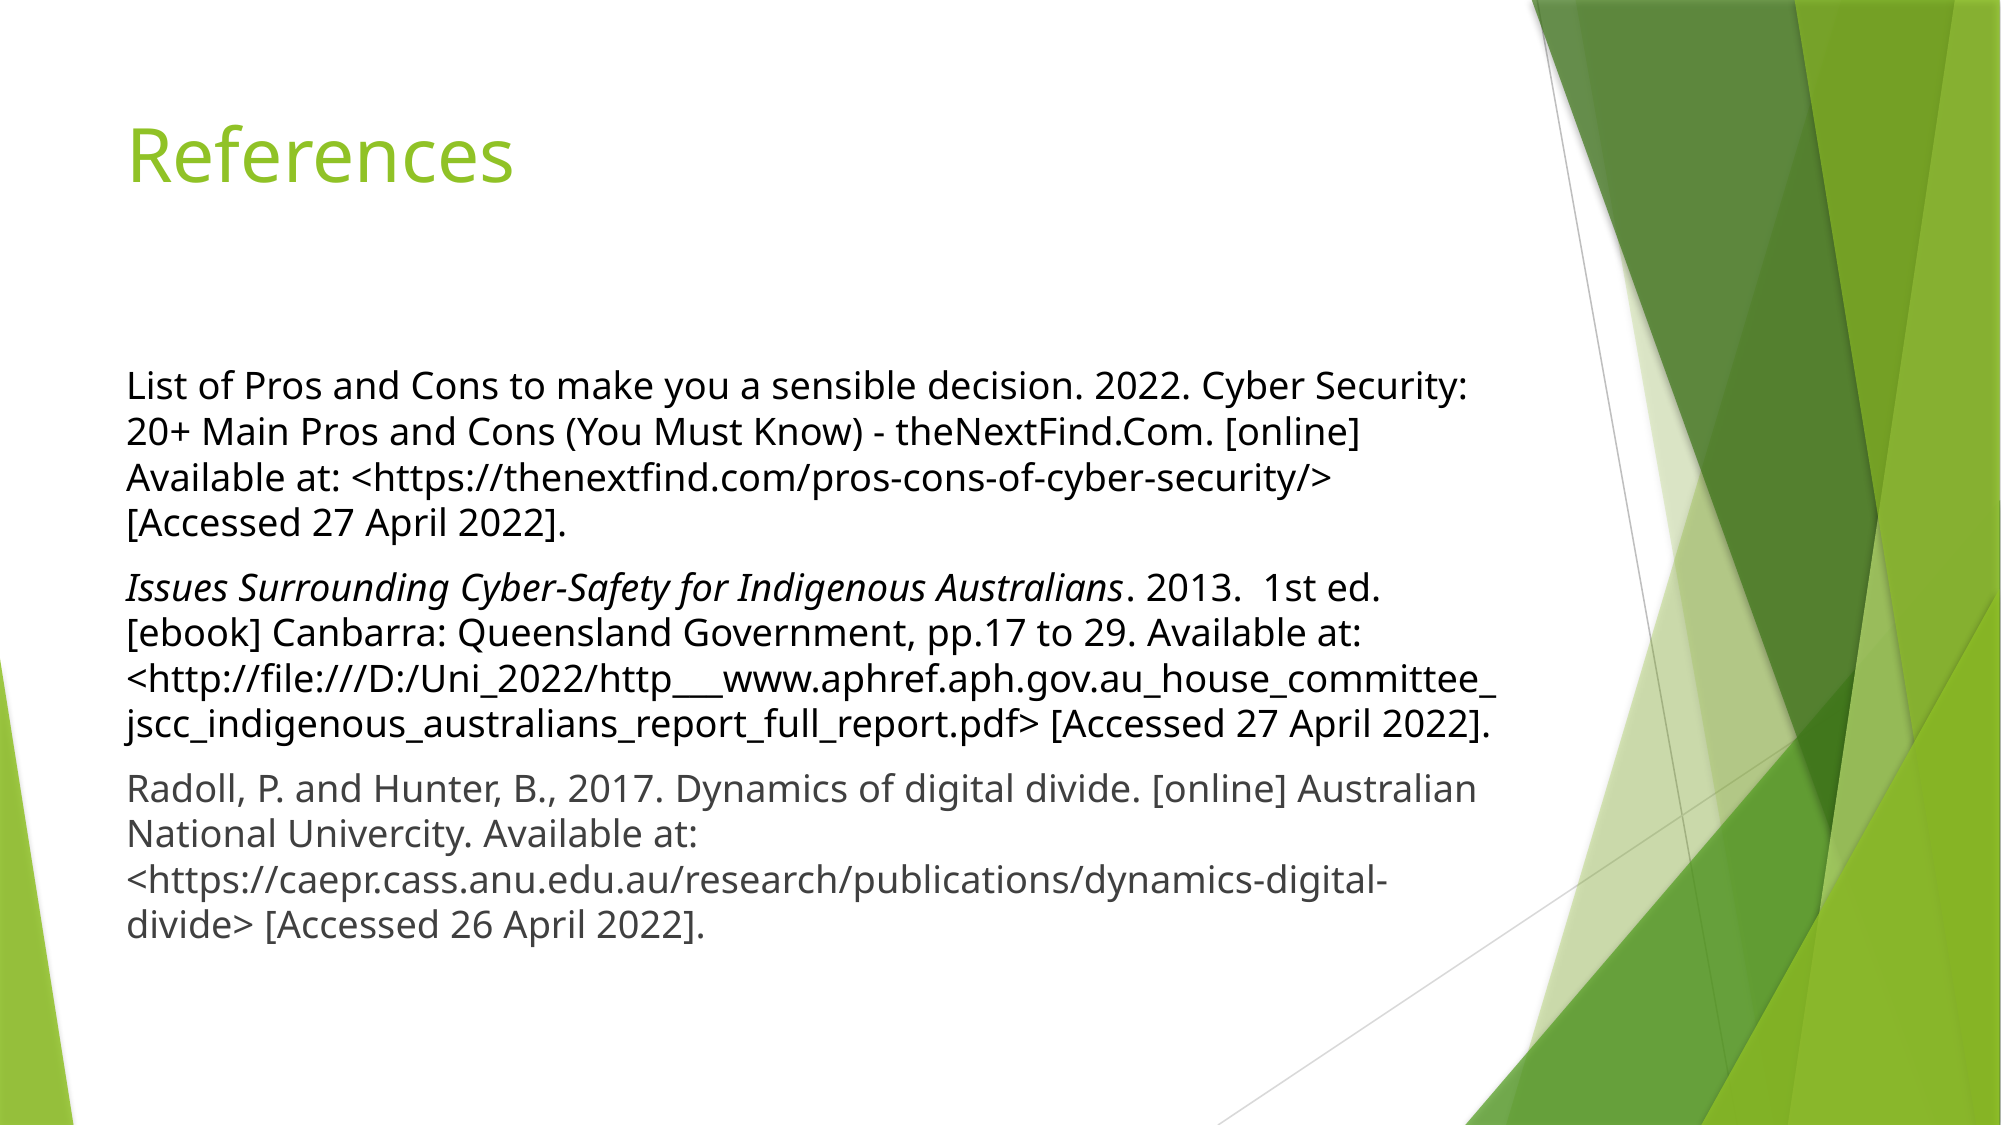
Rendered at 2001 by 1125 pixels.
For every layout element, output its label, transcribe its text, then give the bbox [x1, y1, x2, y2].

title References [111, 99, 1522, 317]
list List of Pros and Cons to make you a sensible decision. 2022. Cyber Security: 20+ Main Pros and Cons (You Must Know) - theNextFind.Com. [online] Available at: <https://thenextfind.com/pros-cons-of-cyber-security/> [Accessed 27 April 2022]. Issues Surrounding Cyber-Safety for Indigenous Australians. 2013. 1st ed. [ebook] Canbarra: Queensland Government, pp.17 to 29. Available at: <http://file:///D:/Uni_2022/http___www.aphref.aph.gov.au_house_committee_jscc_indigenous_australians_report_full_report.pdf> [Accessed 27 April 2022]. Radoll, P. and Hunter, B., 2017. Dynamics of digital divide. [online] Australian National Univercity. Available at: <https://caepr.cass.anu.edu.au/research/publications/dynamics-digital-divide> [Accessed 26 April 2022]. [111, 354, 1522, 992]
